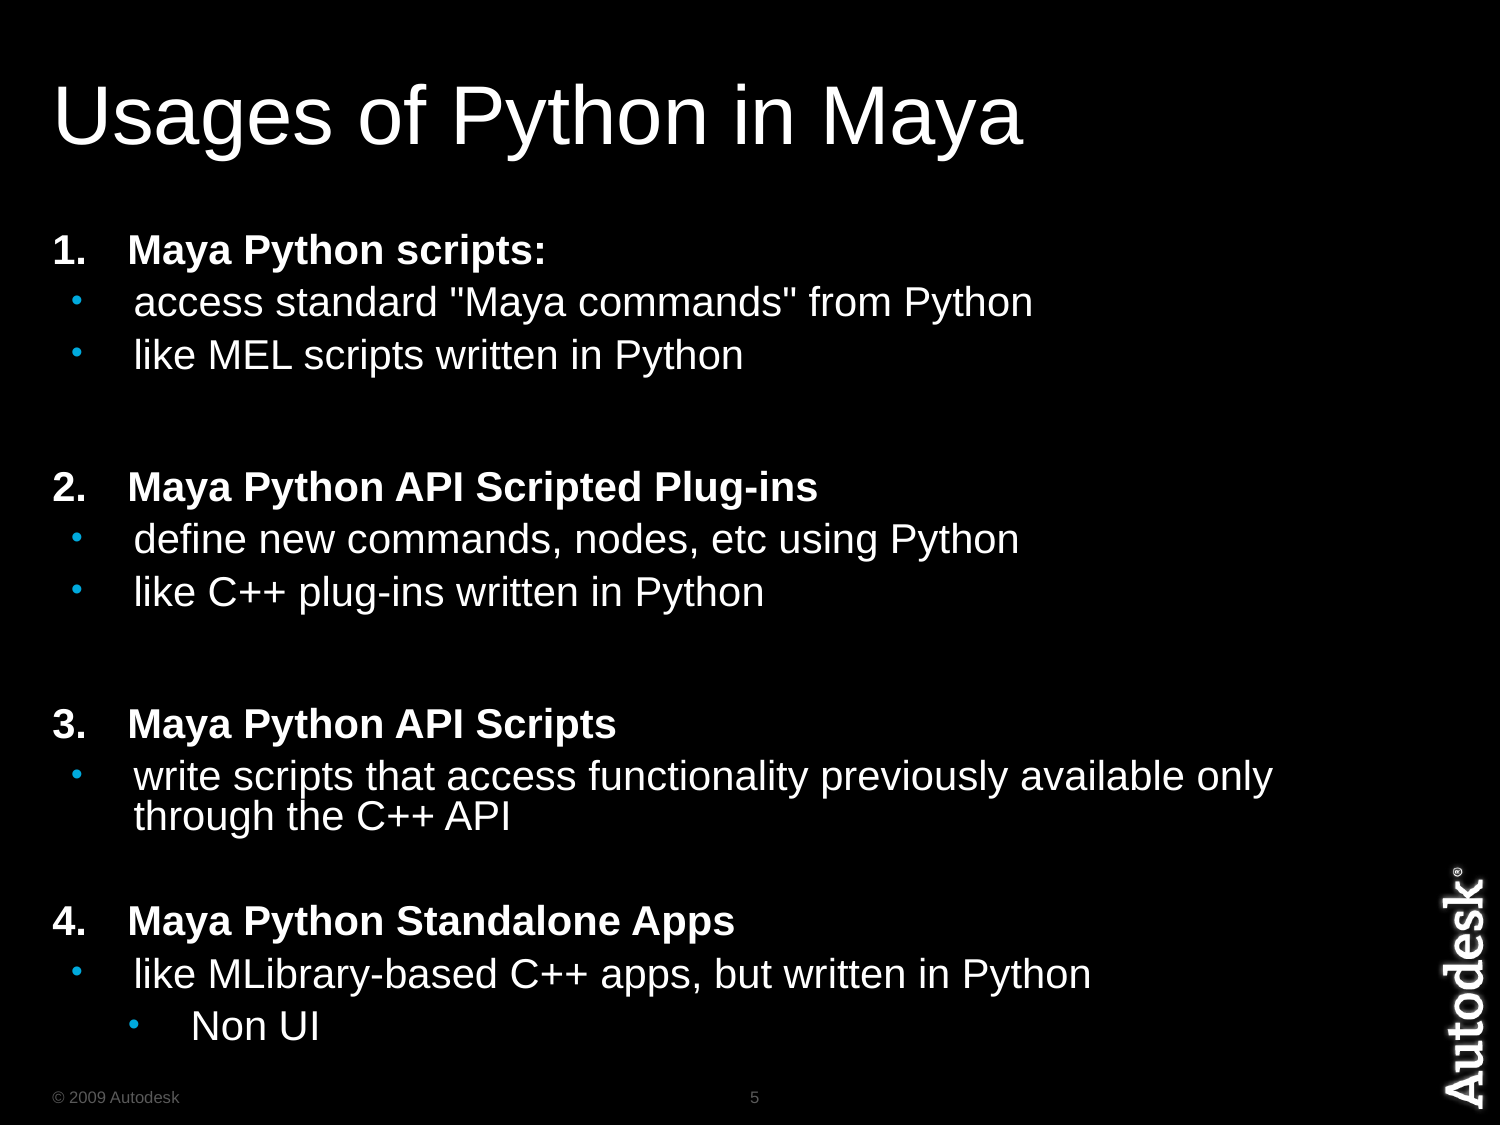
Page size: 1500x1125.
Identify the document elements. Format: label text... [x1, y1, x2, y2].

title Usages of Python in Maya [52, 22, 1401, 211]
picture [1402, 0, 1500, 1125]
list Maya Python scripts: access standard "Maya commands" from Python like MEL scripts written in Python Maya Python API Scripted Plug-ins define new commands, nodes, etc using Python like C++ plug-ins written in Python Maya Python API Scripts write scripts that access functionality previously available only through the C++ API Maya Python Standalone Apps like MLibrary-based C++ apps, but written in Python Non UI [52, 231, 1401, 1073]
